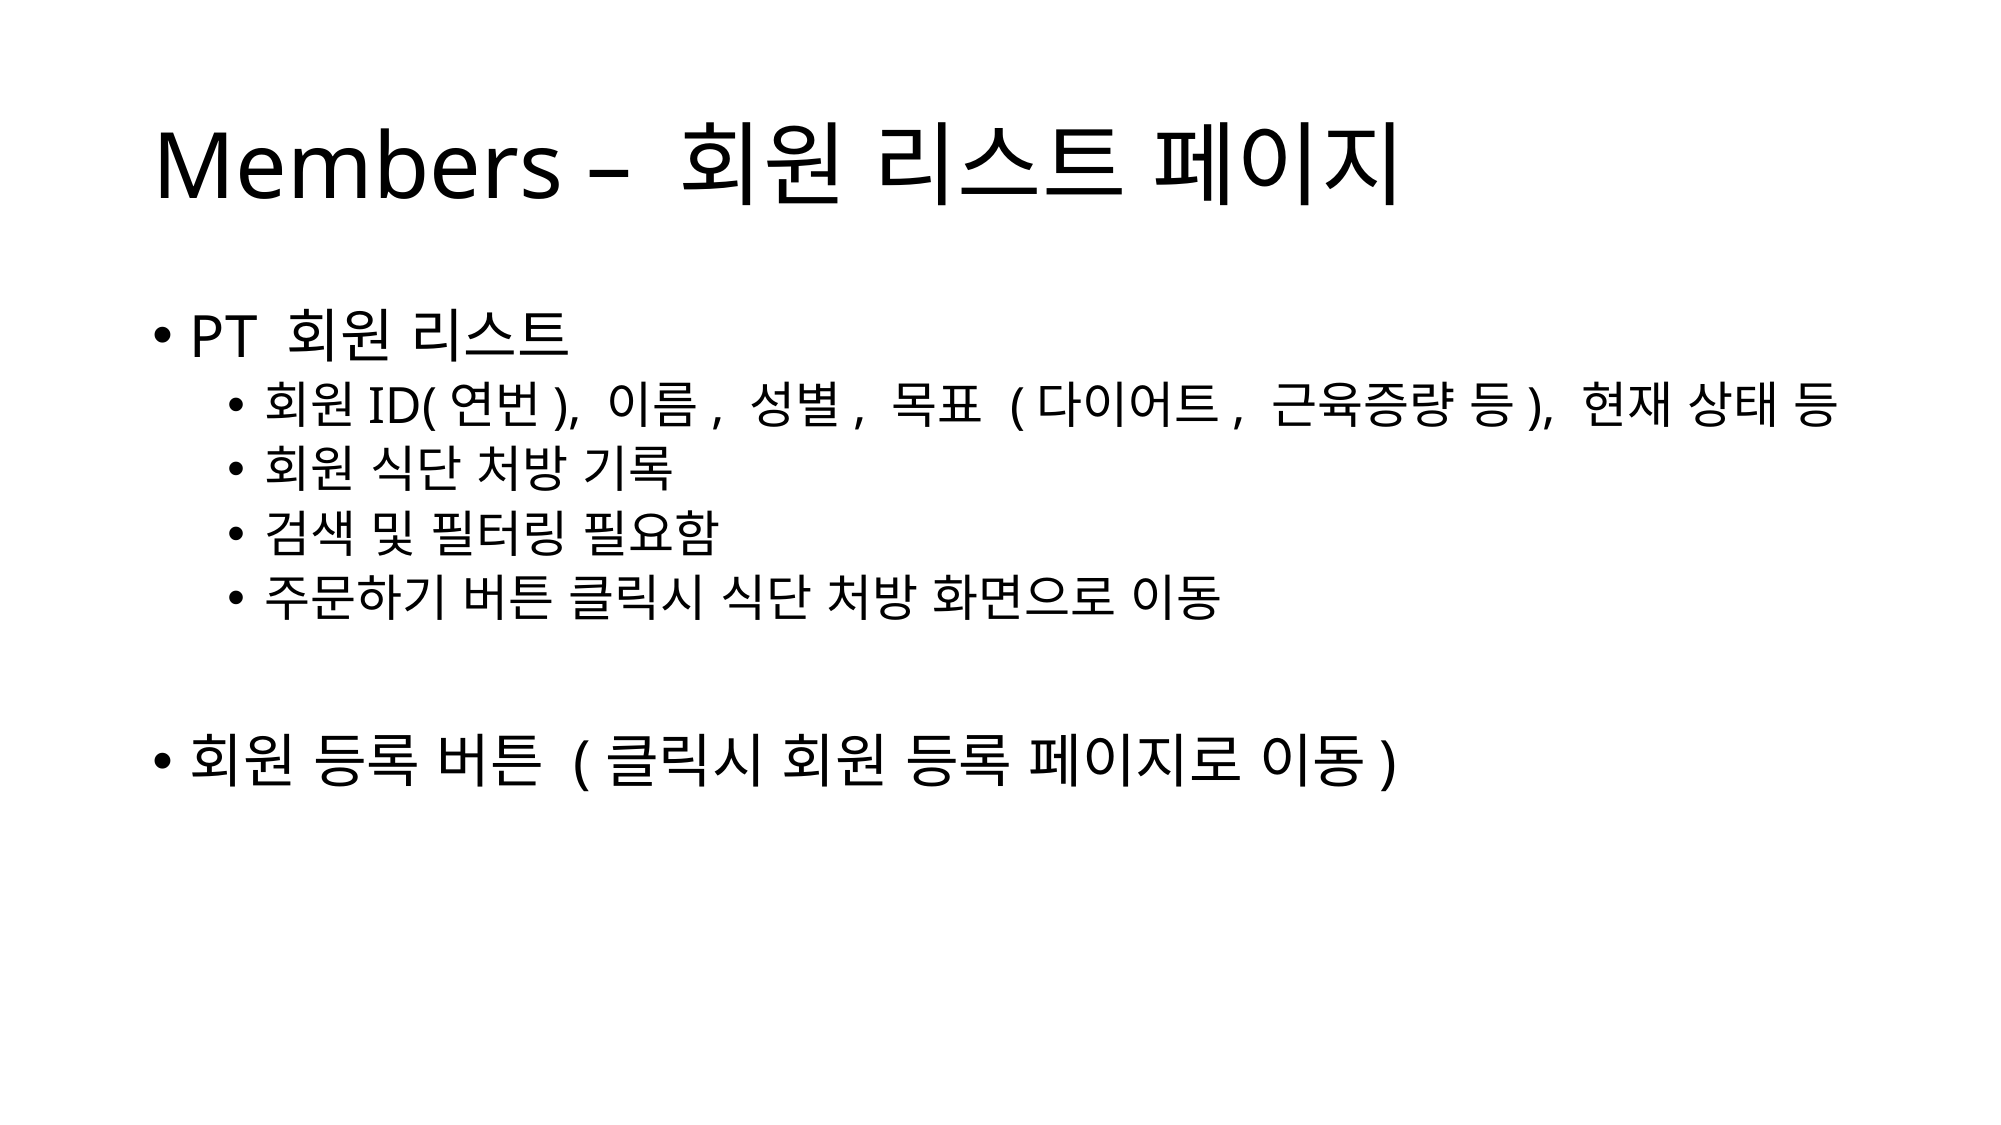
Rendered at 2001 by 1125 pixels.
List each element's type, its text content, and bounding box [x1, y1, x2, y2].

list PT 회원 리스트 회원ID(연번), 이름, 성별, 목표 (다이어트, 근육증량 등), 현재 상태 등 회원 식단 처방 기록 검색 및 필터링 필요함 주문하기 버튼 클릭시 식단 처방 화면으로 이동 회원 등록 버튼 (클릭시 회원 등록 페이지로 이동) [137, 299, 1863, 1014]
title Members – 회원 리스트 페이지 [137, 59, 1863, 278]
